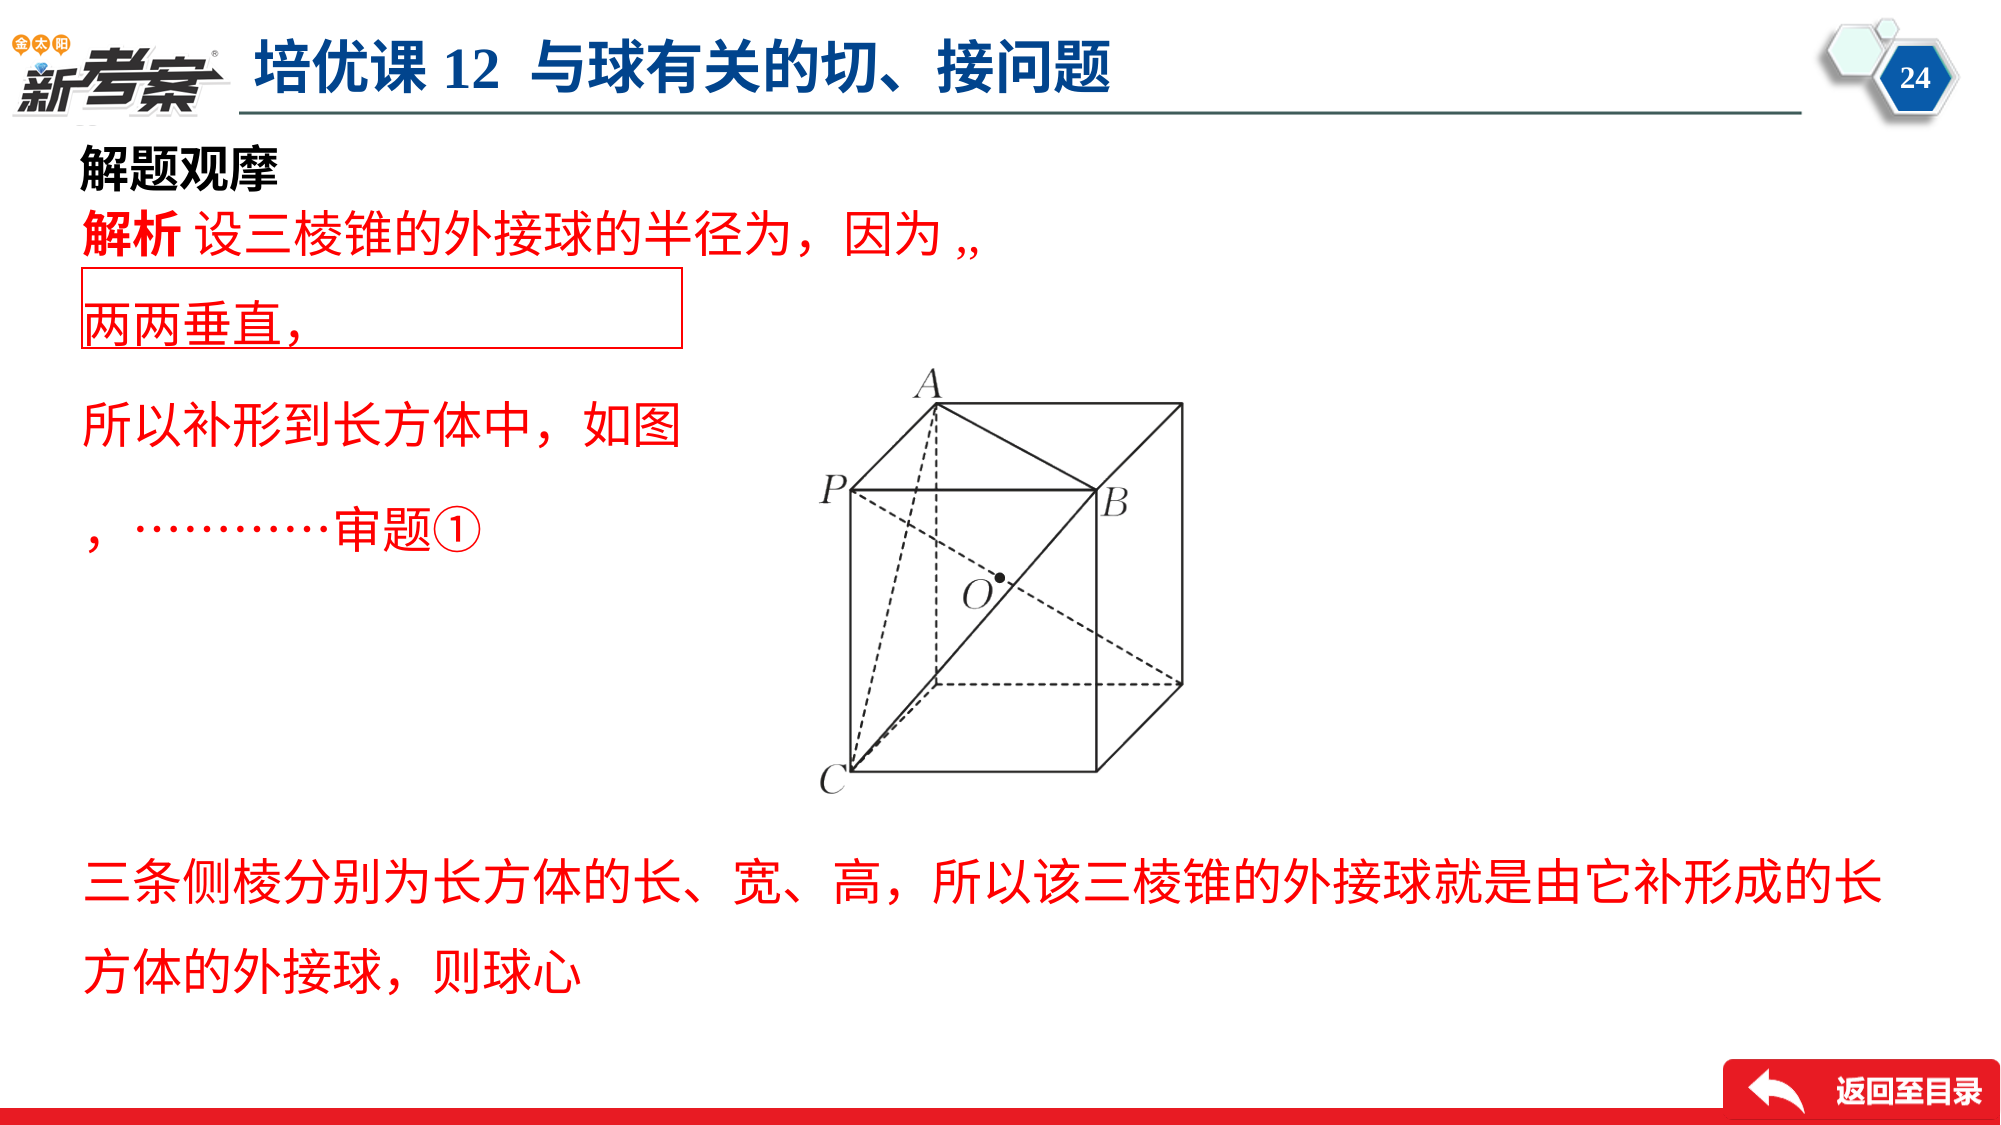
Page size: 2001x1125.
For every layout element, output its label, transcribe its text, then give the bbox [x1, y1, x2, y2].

picture [0, 0, 2001, 1125]
text_box 解题观摩 [64, 100, 1065, 206]
text_box [81, 267, 683, 349]
